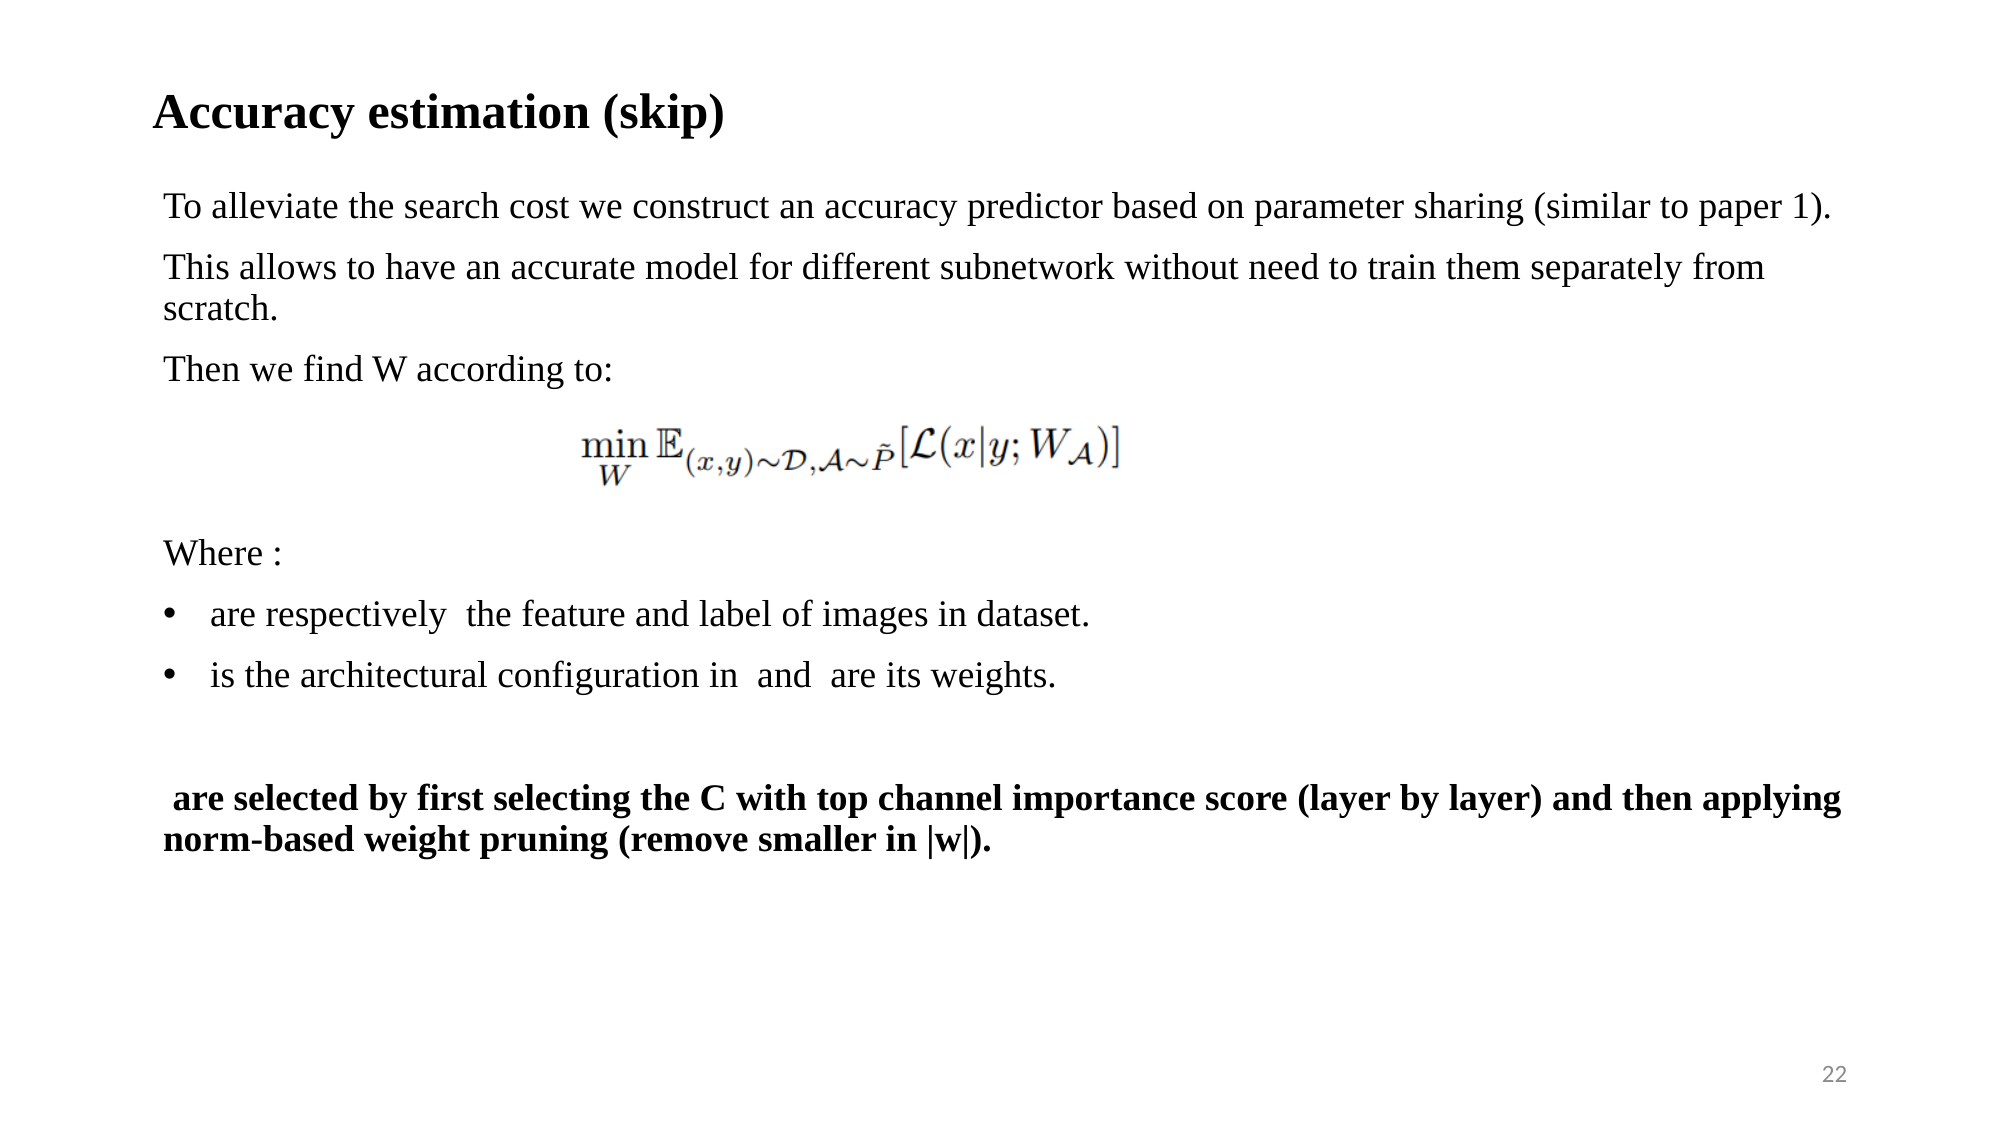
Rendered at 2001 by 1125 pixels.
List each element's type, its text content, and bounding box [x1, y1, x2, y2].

title Accuracy estimation (skip) [137, 59, 1413, 166]
picture [554, 394, 1124, 503]
slide_number 22 [1412, 1042, 1863, 1103]
